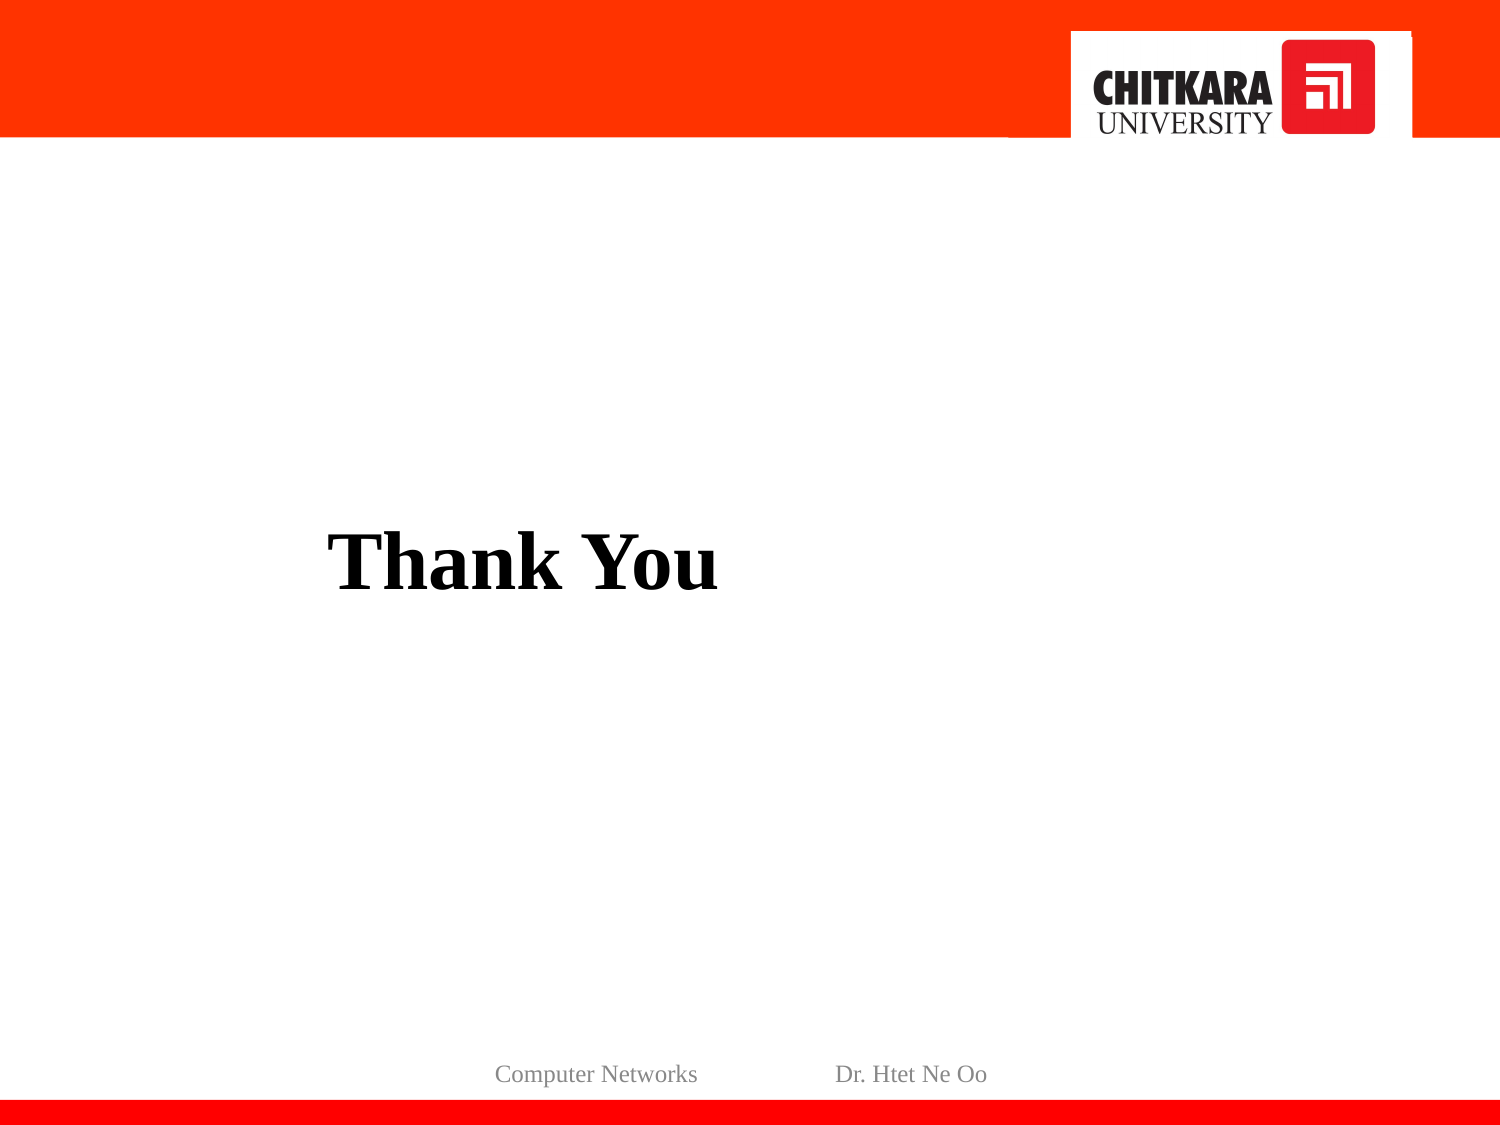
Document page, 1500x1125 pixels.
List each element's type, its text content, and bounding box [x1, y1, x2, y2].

footer Computer Networks Dr. Htet Ne Oo [57, 1042, 1425, 1103]
picture [1074, 37, 1390, 138]
title Thank You [327, 487, 1227, 638]
